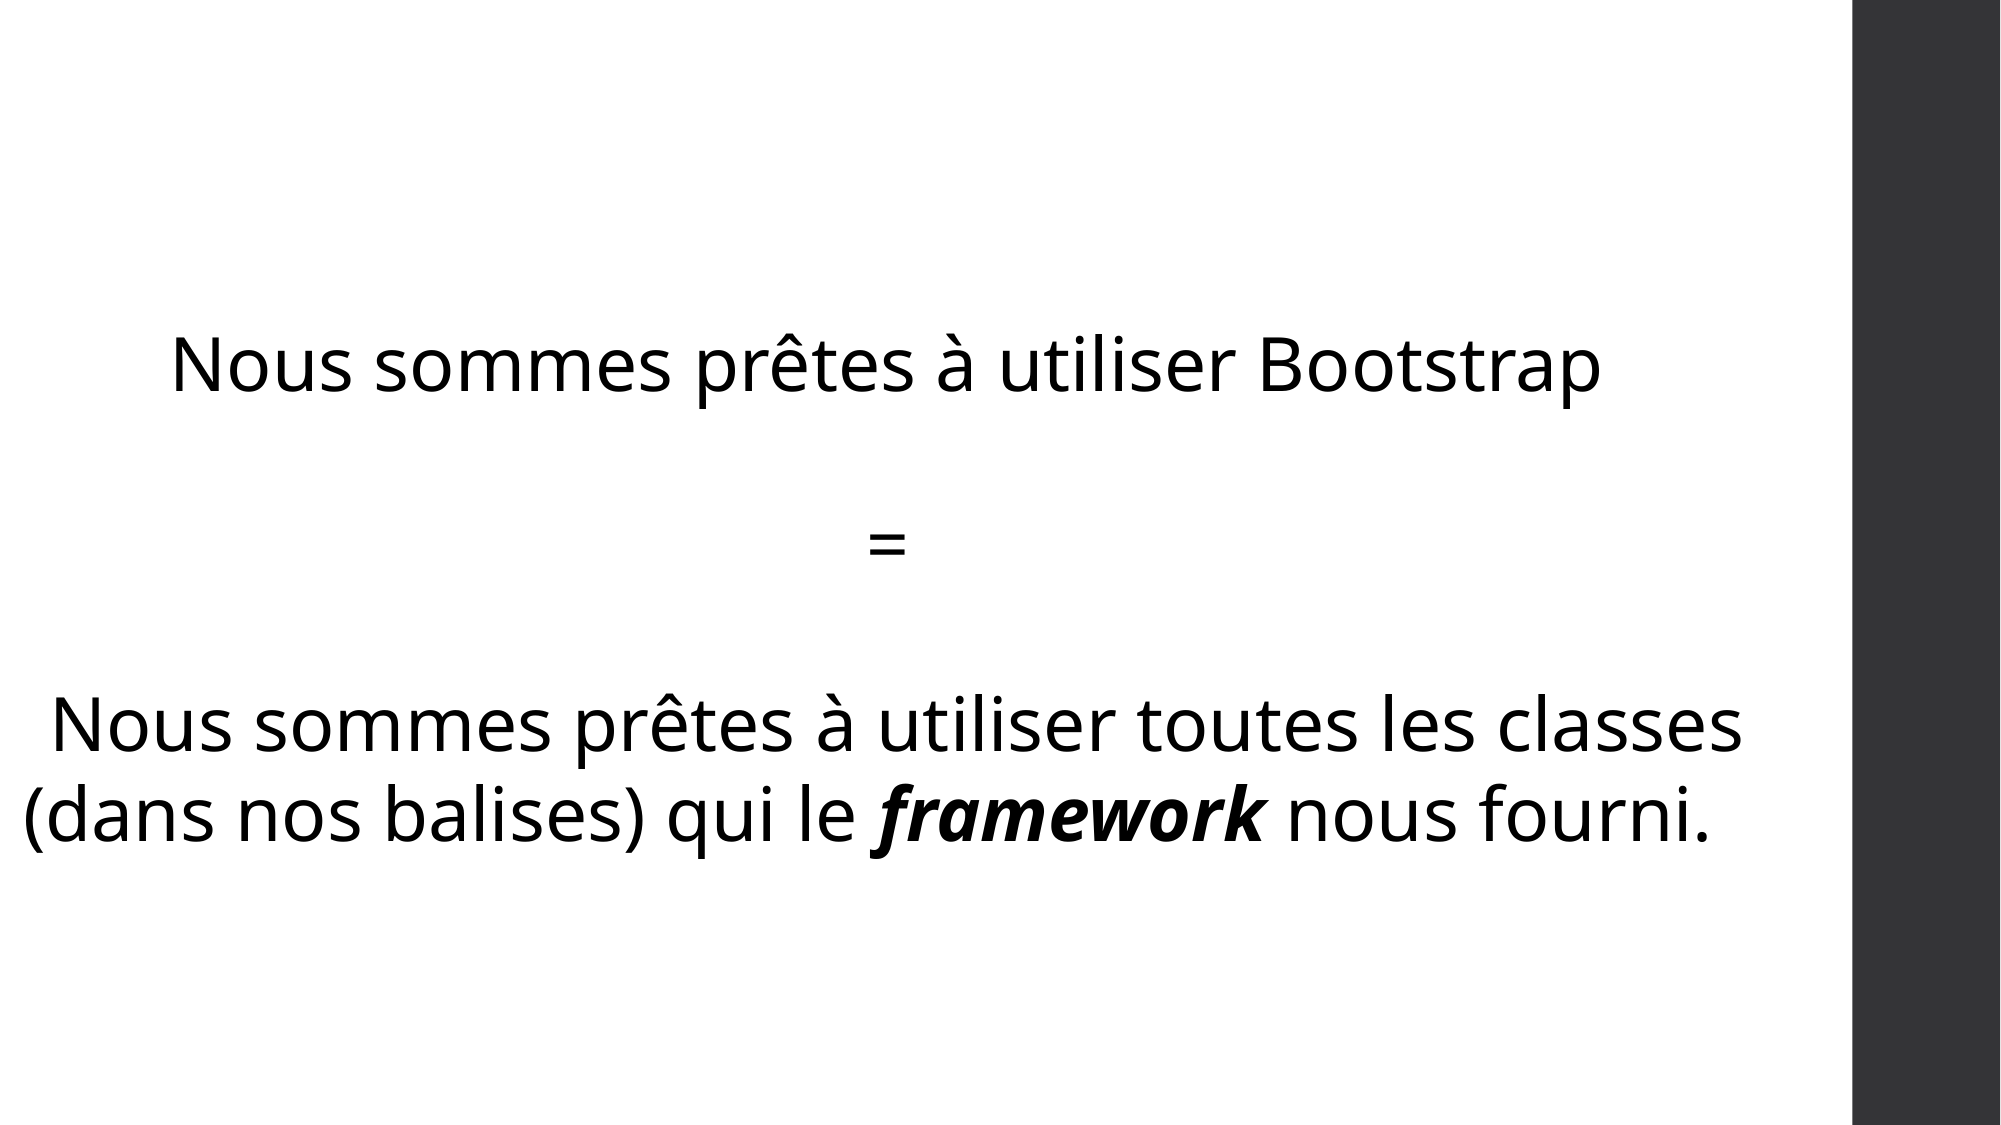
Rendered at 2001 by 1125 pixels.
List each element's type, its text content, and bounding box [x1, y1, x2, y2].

text_box Nous sommes prêtes à utiliser Bootstrap = Nous sommes prêtes à utiliser toutes les classes (dans nos balises) qui le framework nous fourni. [0, 309, 1806, 864]
